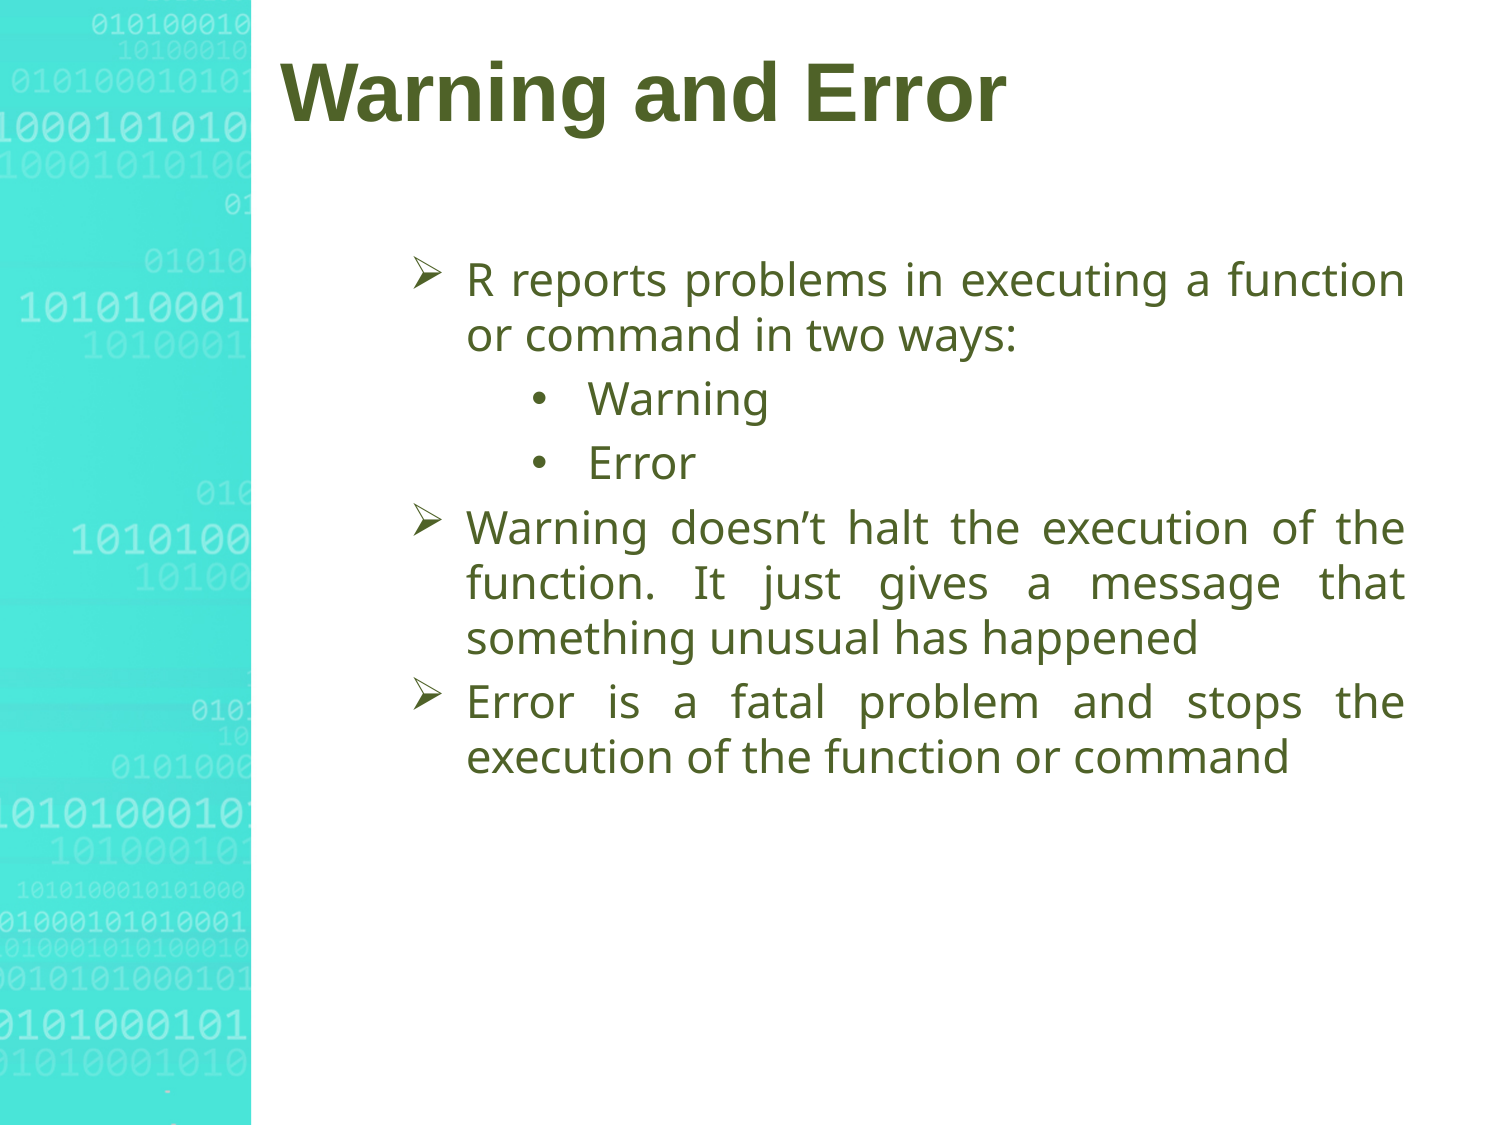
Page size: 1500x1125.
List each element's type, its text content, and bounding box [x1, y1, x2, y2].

picture [0, 0, 1500, 1125]
title Warning and Error [265, 0, 1500, 176]
list R reports problems in executing a function or command in two ways: Warning Error Warning doesn’t halt the execution of the function. It just gives a message that something unusual has happened Error is a fatal problem and stops the execution of the function or command [344, 243, 1422, 965]
